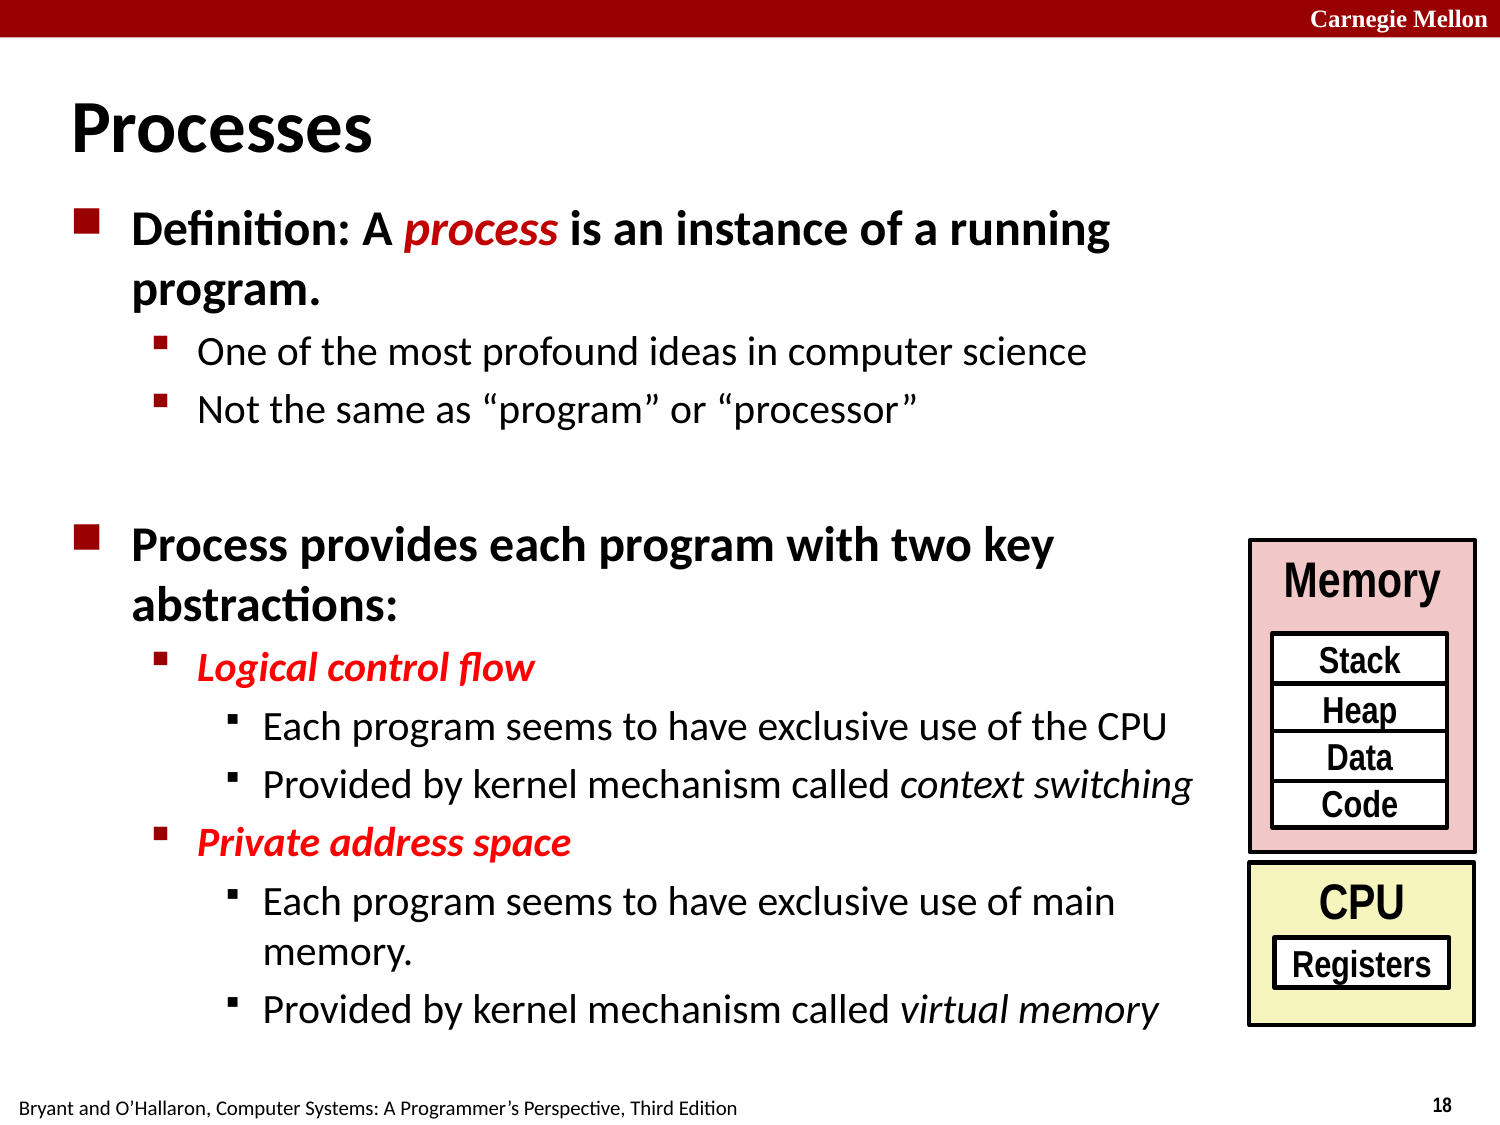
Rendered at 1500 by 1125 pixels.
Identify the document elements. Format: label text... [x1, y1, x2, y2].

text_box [1249, 539, 1476, 853]
list Definition: A process is an instance of a running program. One of the most profound ideas in computer science Not the same as “program” or “processor” Process provides each program with two key abstractions: Logical control flow Each program seems to have exclusive use of the CPU Provided by kernel mechanism called context switching Private address space Each program seems to have exclusive use of main memory. Provided by kernel mechanism called virtual memory [59, 187, 1226, 1095]
title Processes [55, 74, 917, 170]
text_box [1249, 862, 1475, 1026]
